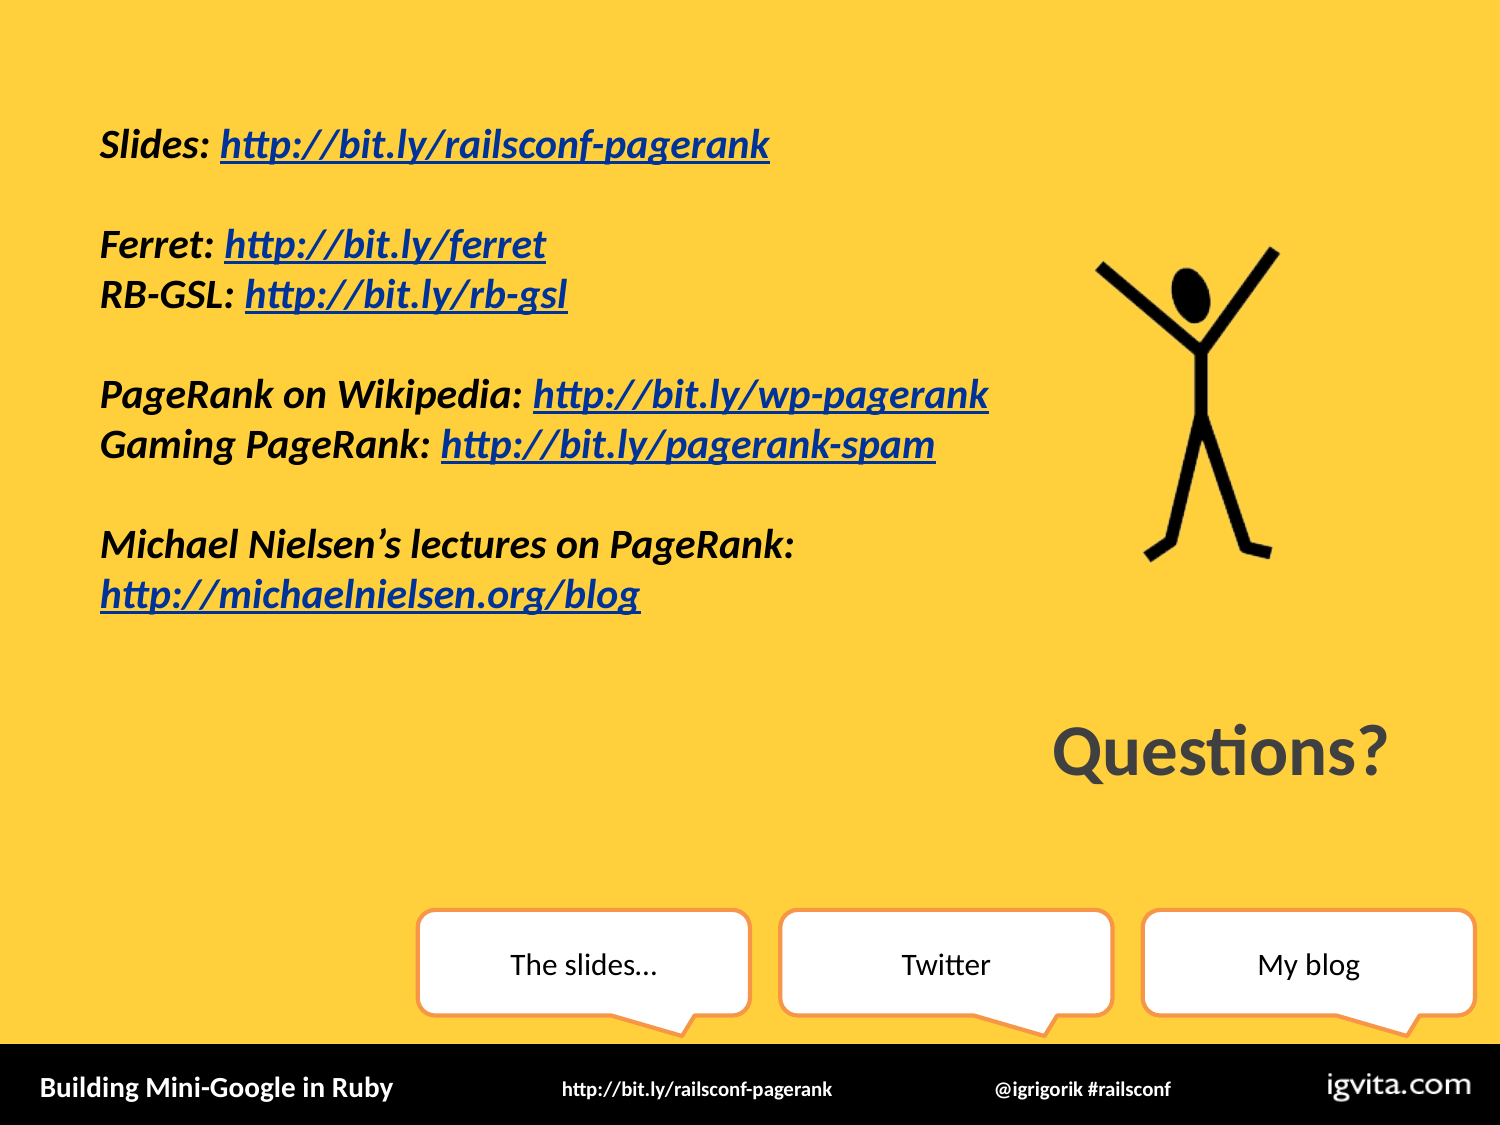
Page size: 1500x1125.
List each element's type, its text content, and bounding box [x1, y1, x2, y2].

text_box My blog [1140, 907, 1478, 1039]
picture [1066, 229, 1324, 592]
text_box Questions? [130, 607, 1406, 854]
text_box Twitter [778, 907, 1115, 1039]
text_box [1007, 109, 1406, 356]
text_box Slides: http://bit.ly/railsconf-pagerank Ferret: http://bit.ly/ferret RB-GSL: http://bit.ly/rb-gsl PageRank on Wikipedia: http://bit.ly/wp-pagerank Gaming PageRank: http://bit.ly/pagerank-spam Michael Nielsen’s lectures on PageRank: http://michaelnielsen.org/blog [85, 109, 1007, 675]
picture [1323, 1070, 1475, 1105]
text_box The slides… [415, 907, 753, 1039]
